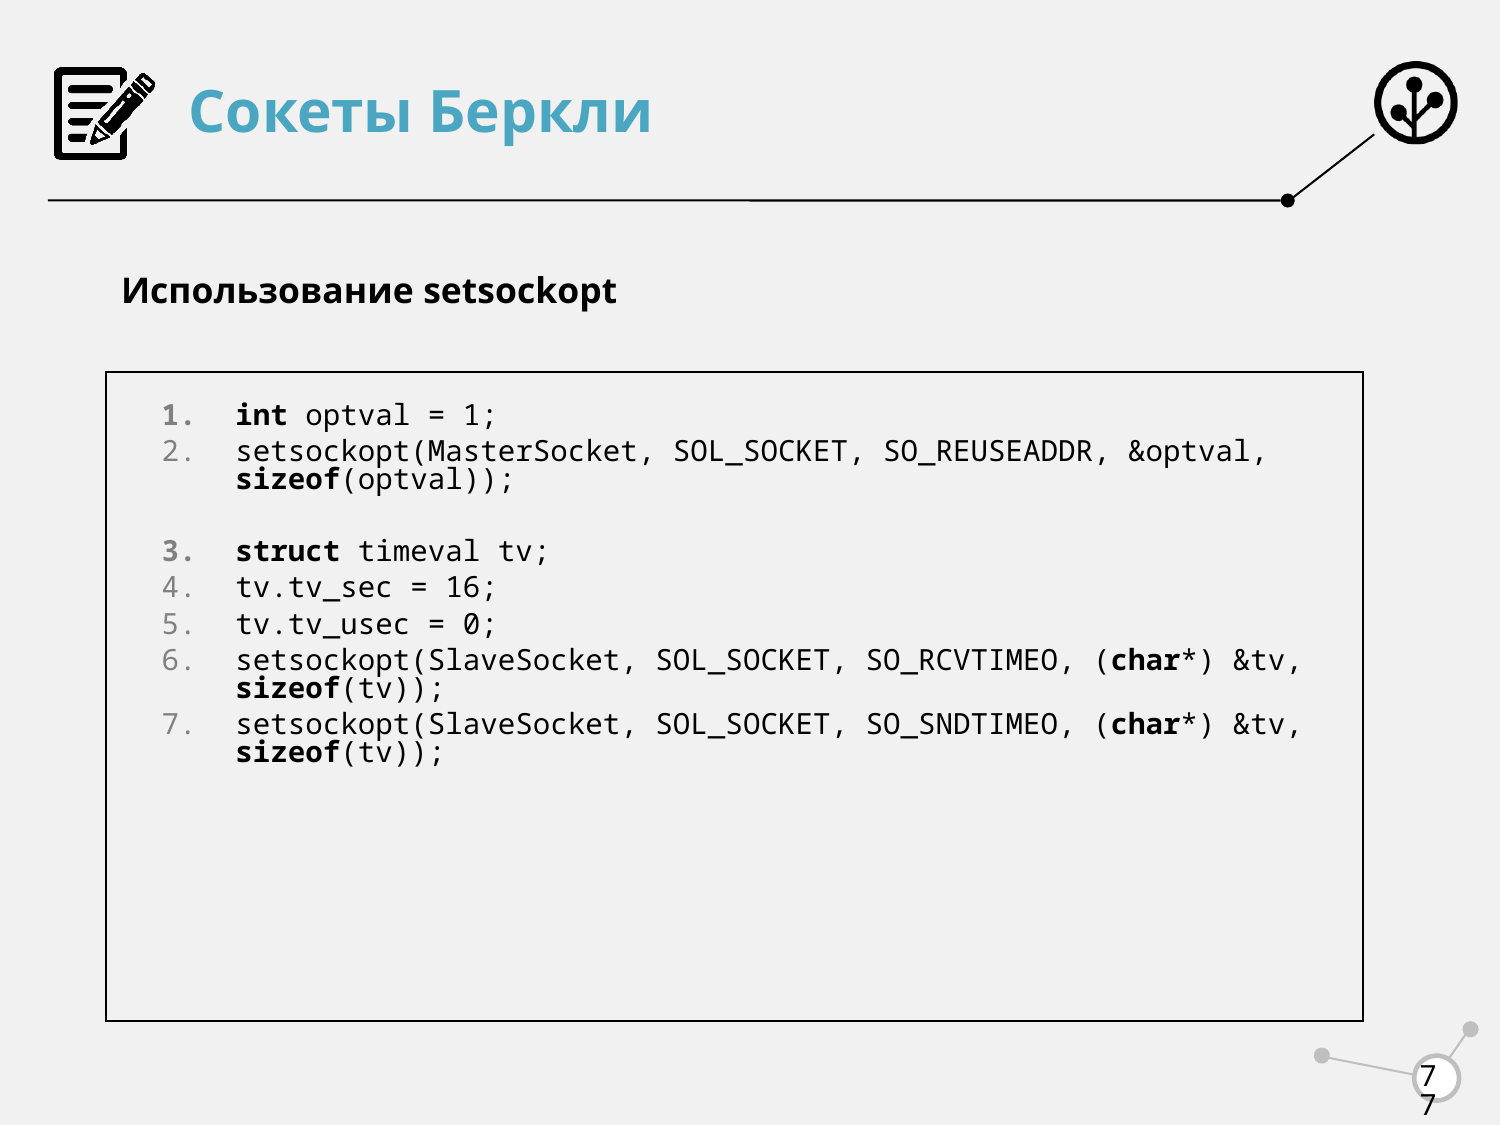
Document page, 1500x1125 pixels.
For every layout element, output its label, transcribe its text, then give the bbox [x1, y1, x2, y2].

list Использование setsockopt [106, 241, 1364, 343]
title Сокеты Беркли [173, 42, 1281, 185]
slide_number 77 [1404, 1047, 1468, 1108]
list int optval = 1; setsockopt(MasterSocket, SOL_SOCKET, SO_REUSEADDR, &optval, sizeof(optval)); struct timeval tv; tv.tv_sec = 16; tv.tv_usec = 0; setsockopt(SlaveSocket, SOL_SOCKET, SO_RCVTIMEO, (char*) &tv, sizeof(tv)); setsockopt(SlaveSocket, SOL_SOCKET, SO_SNDTIMEO, (char*) &tv, sizeof(tv)); [146, 395, 1339, 1000]
picture [1363, 24, 1464, 185]
